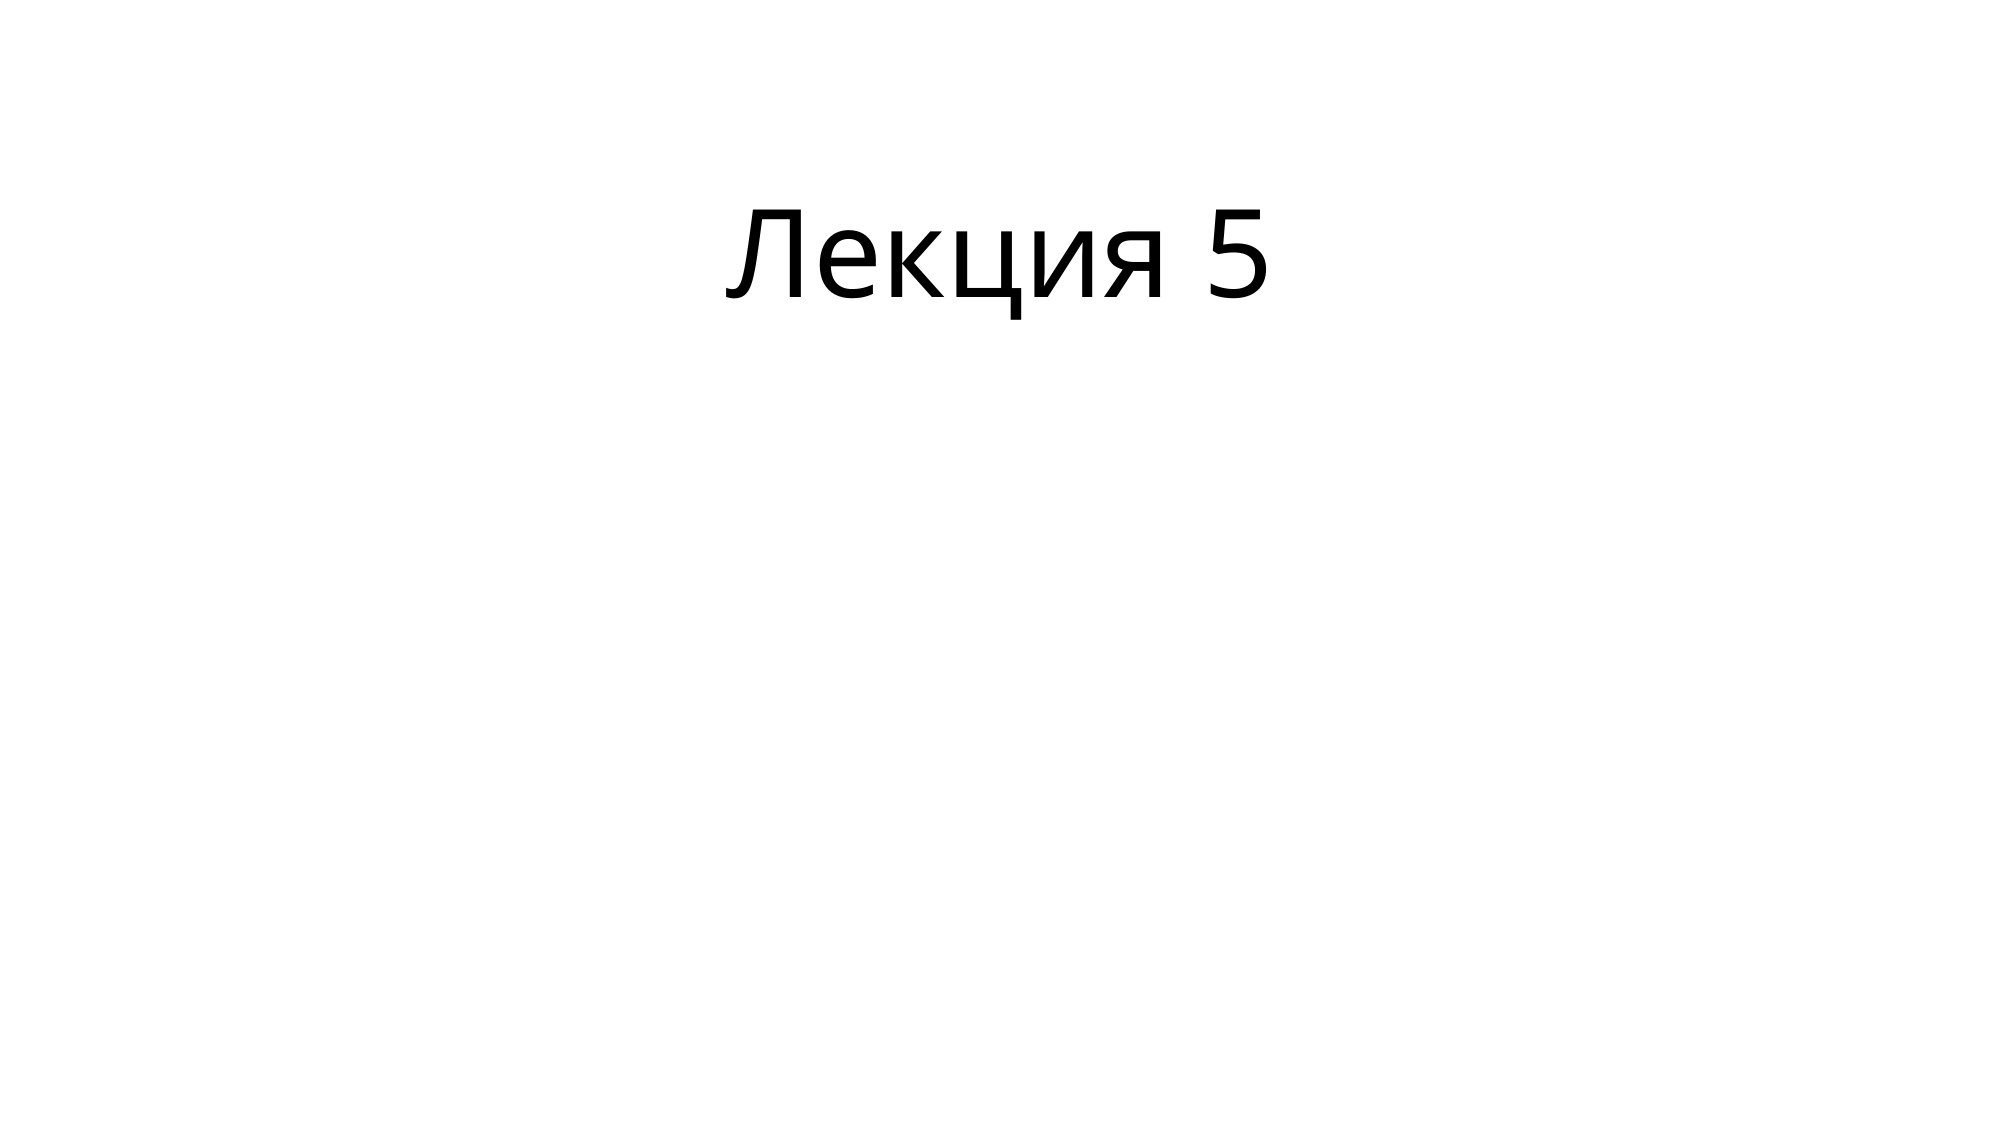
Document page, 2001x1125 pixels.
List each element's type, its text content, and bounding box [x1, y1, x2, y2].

title Лекция 5 [249, 184, 1750, 332]
